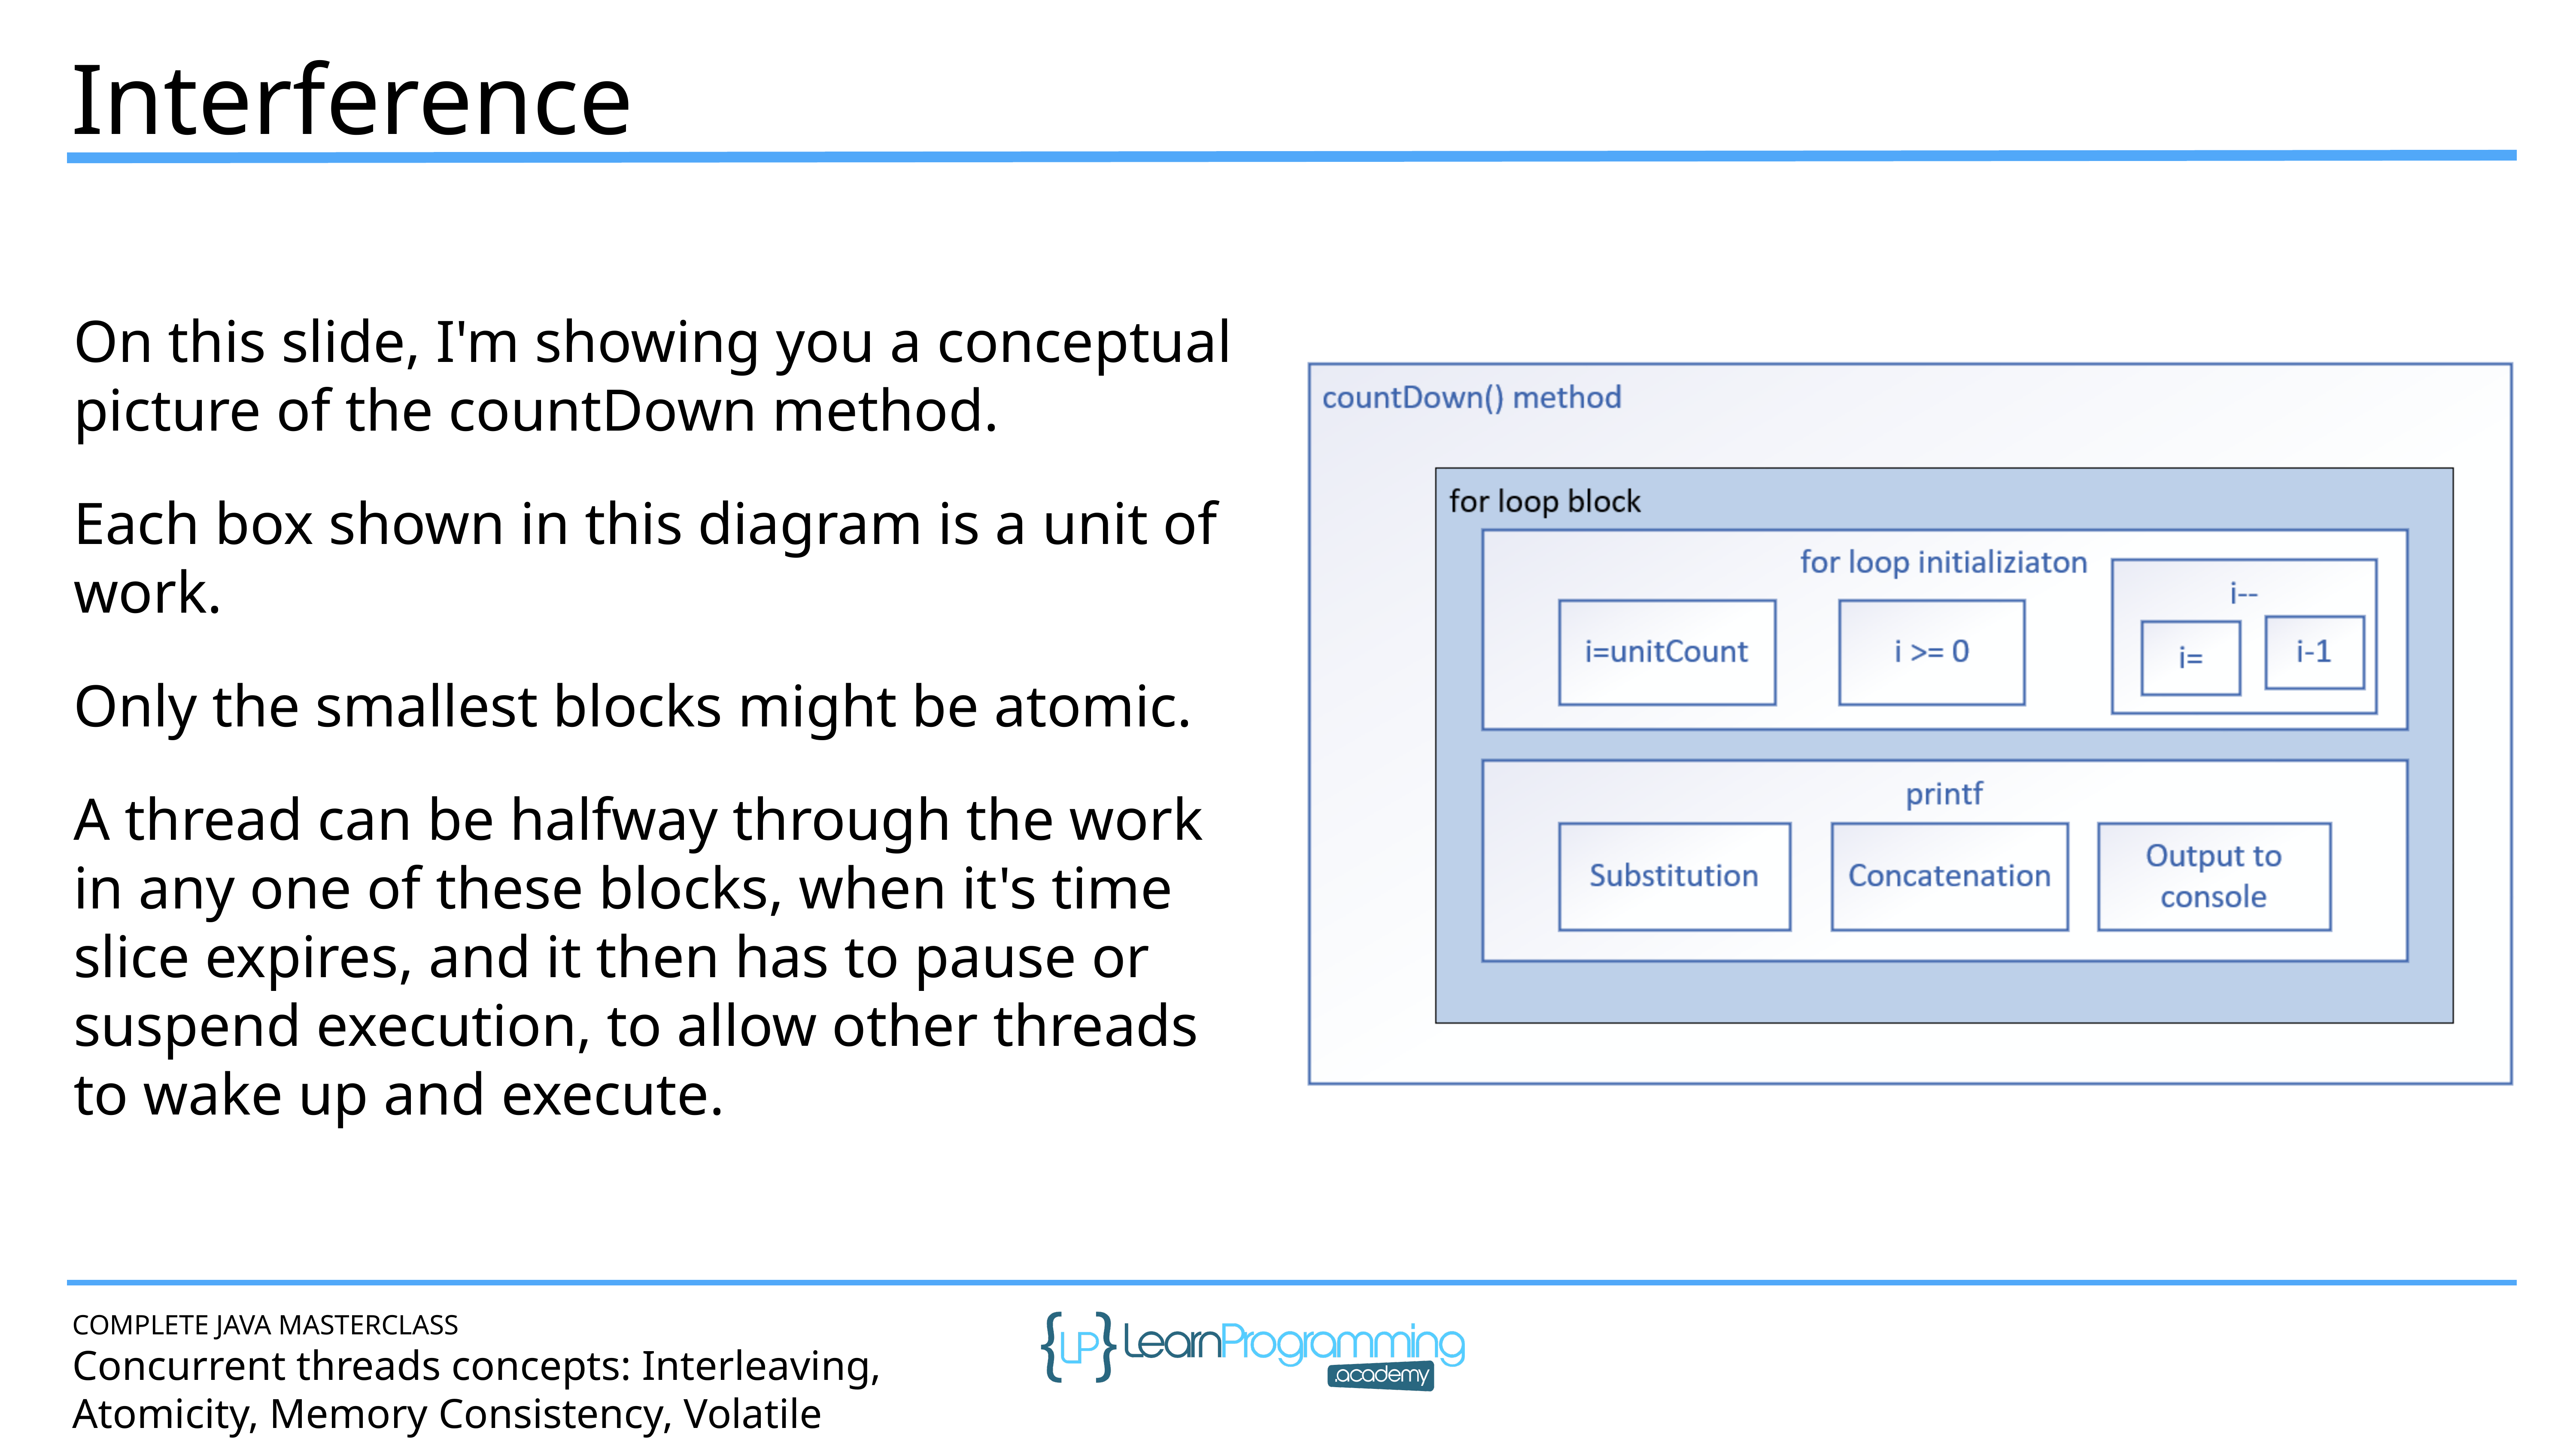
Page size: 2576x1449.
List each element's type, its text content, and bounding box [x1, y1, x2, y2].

picture [1304, 358, 2517, 1091]
picture [1032, 1302, 1477, 1400]
text_box COMPLETE JAVA MASTERCLASS Concurrent threads concepts: Interleaving, Atomicity, Memory Consistency, Volatile [67, 1302, 1195, 1442]
text_box On this slide, I'm showing you a conceptual picture of the countDown method. Each box shown in this diagram is a unit of work. Only the smallest blocks might be atomic. A thread can be halfway through the work in any one of these blocks, when it's time slice expires, and it then has to pause or suspend execution, to allow other threads to wake up and execute. [67, 301, 1263, 1139]
text_box Interference [65, 32, 639, 159]
